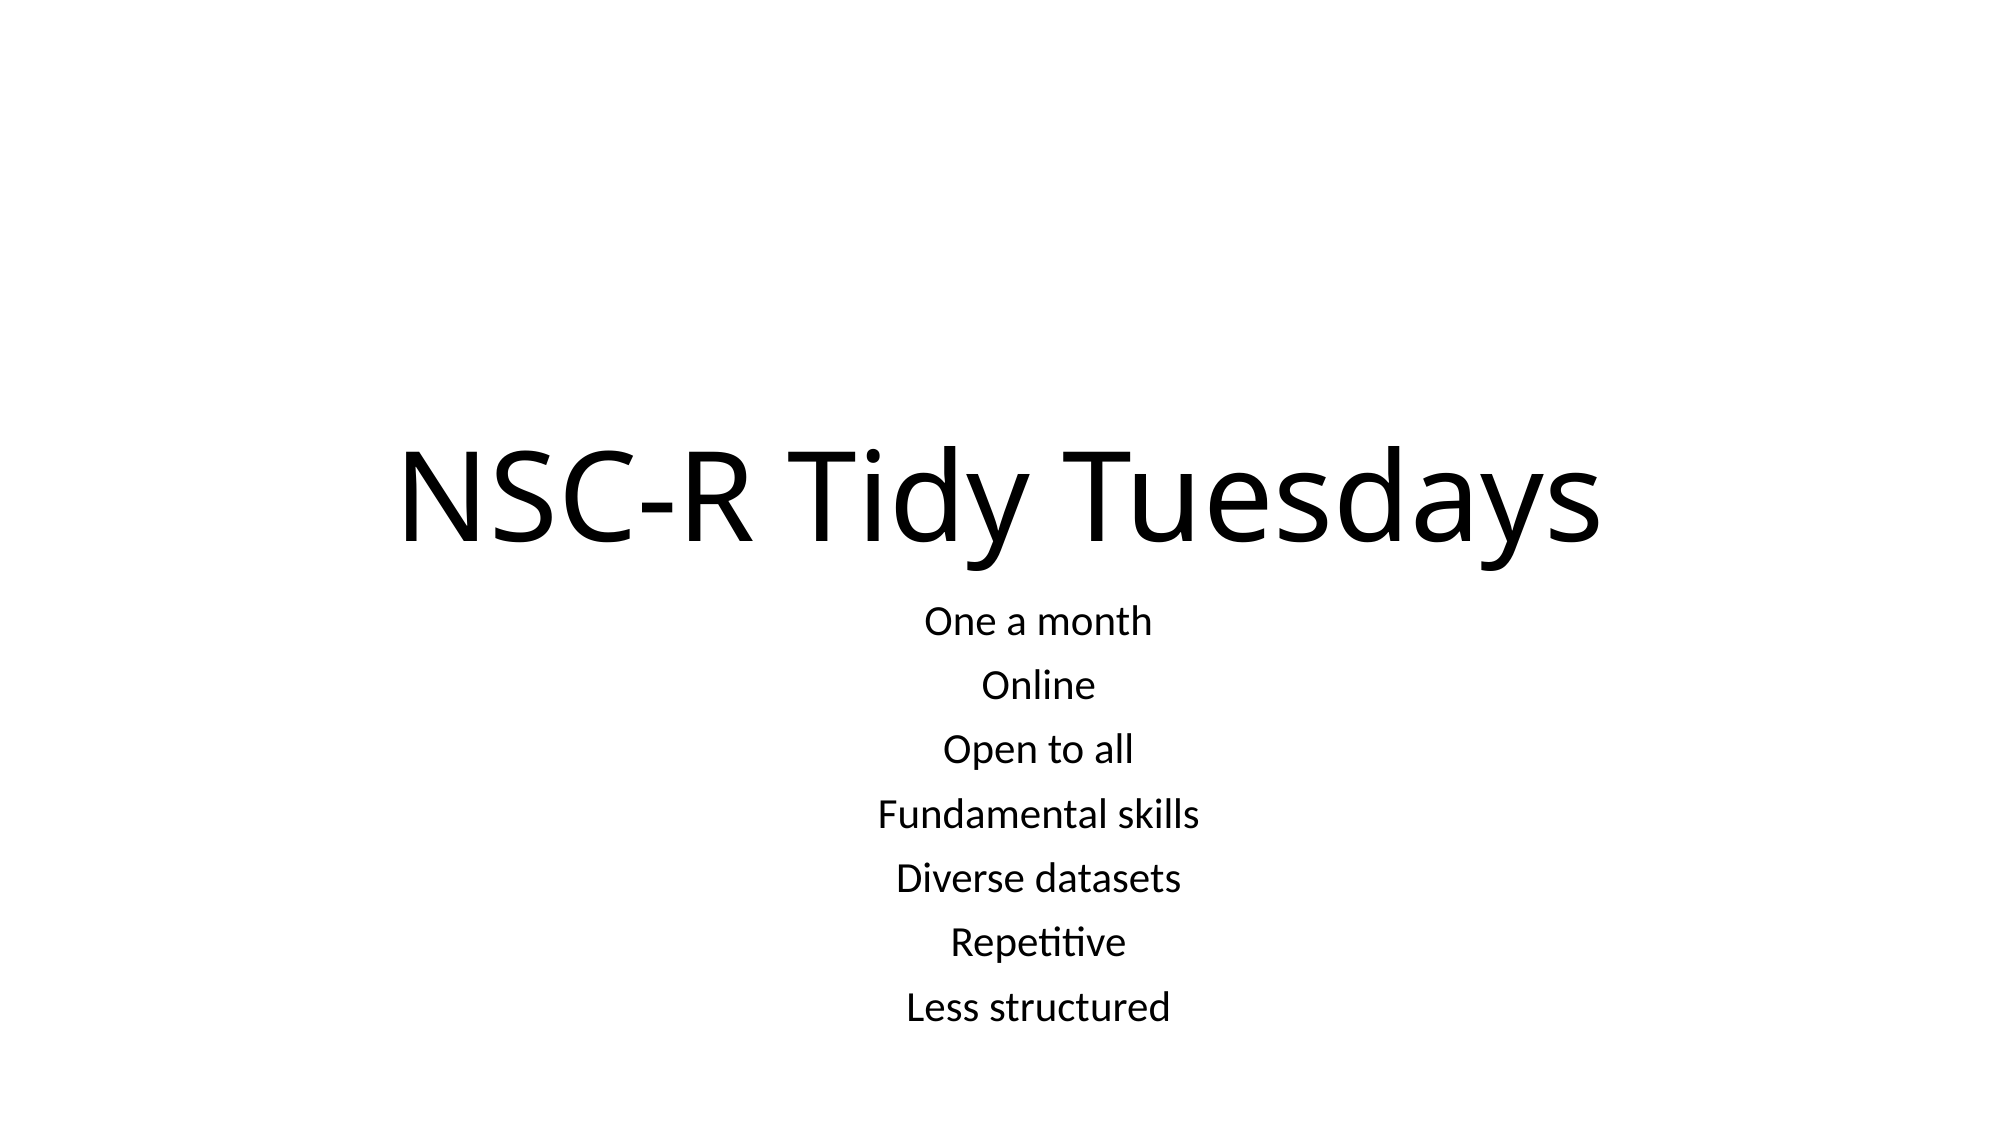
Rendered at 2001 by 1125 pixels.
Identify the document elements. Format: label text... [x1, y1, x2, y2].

title NSC-R Tidy Tuesdays [249, 184, 1750, 576]
subtitle One a month Online Open to all Fundamental skills Diverse datasets Repetitive Less structured [622, 590, 1456, 1038]
